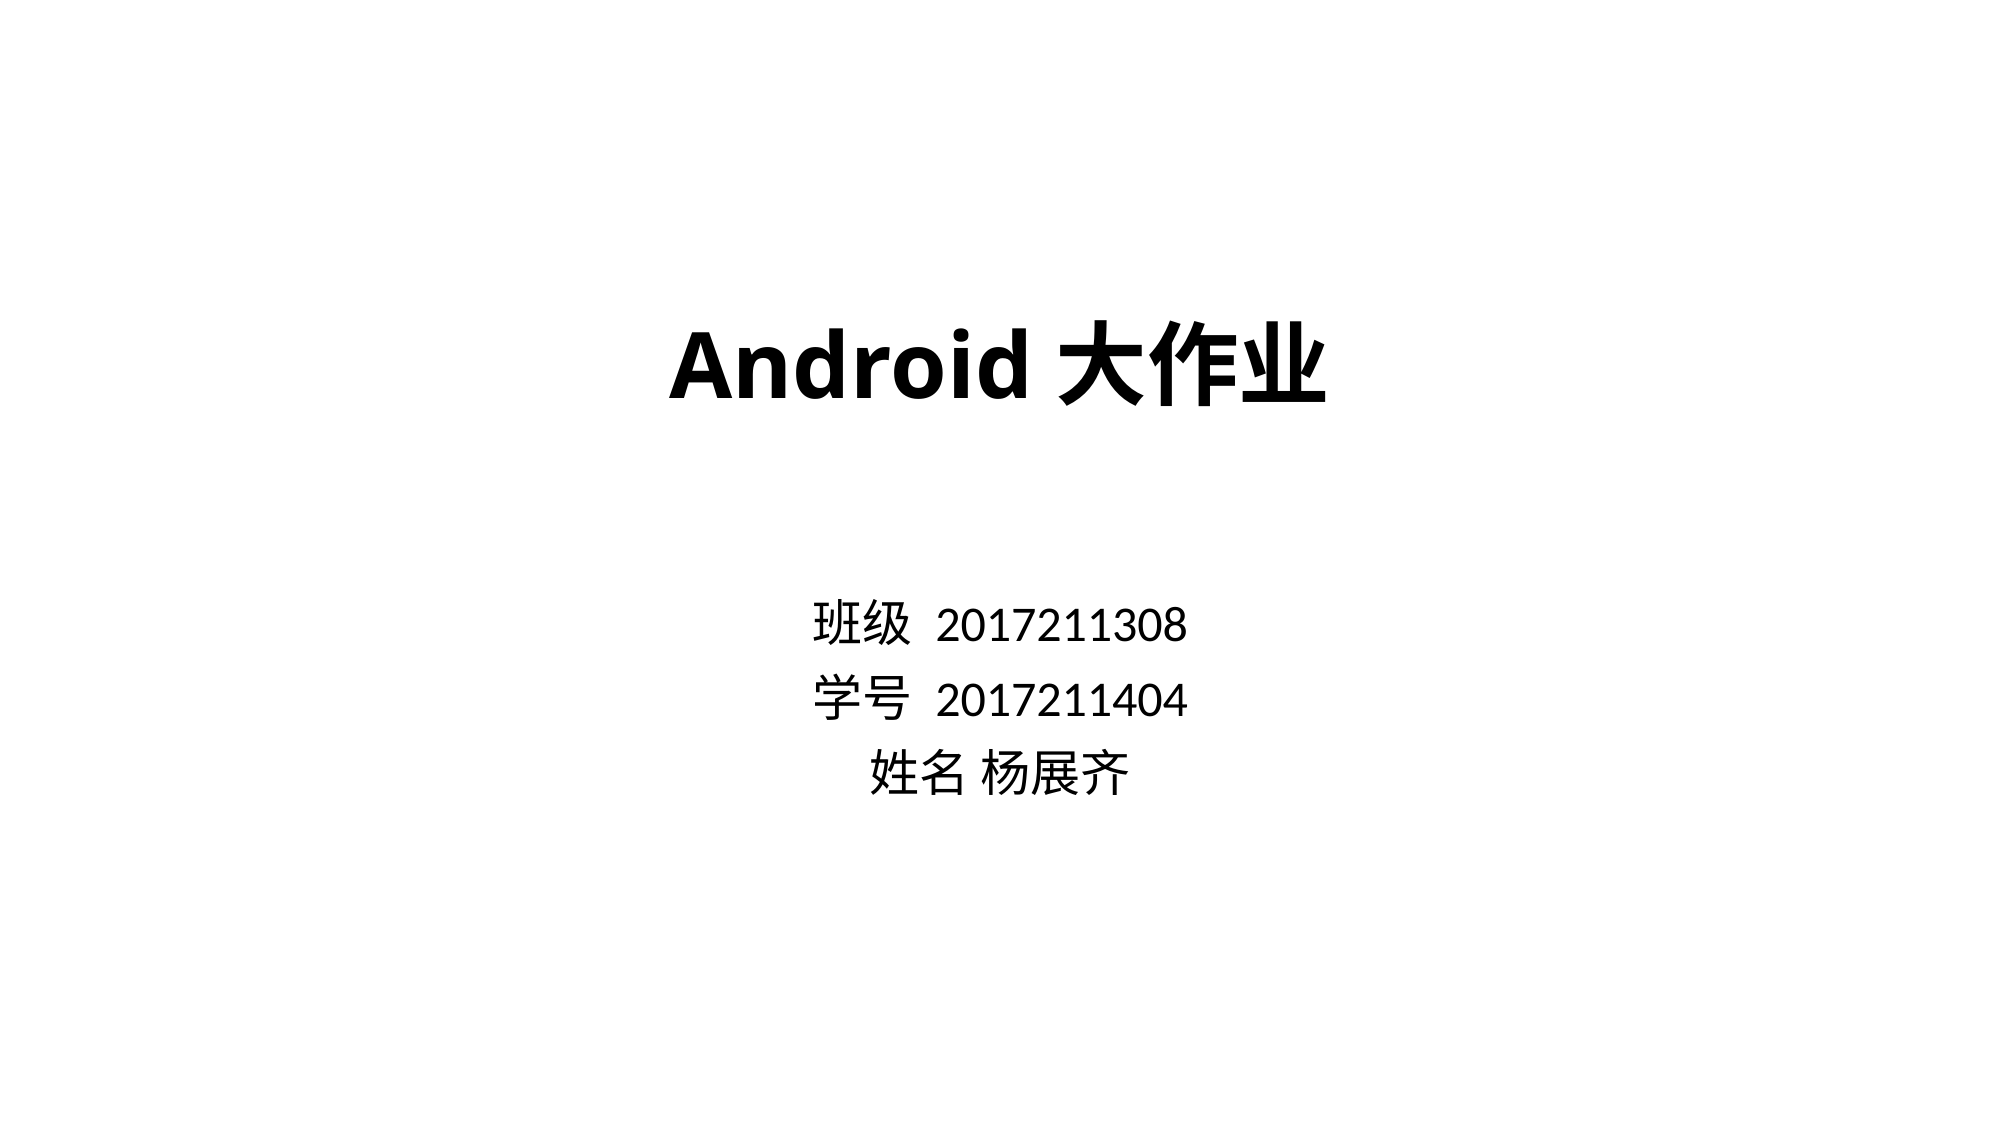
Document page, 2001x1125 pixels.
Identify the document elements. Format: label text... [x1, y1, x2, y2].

title Android大作业 [249, 184, 1750, 576]
subtitle 班级 2017211308 学号 2017211404 姓名 杨展齐 [249, 590, 1750, 863]
